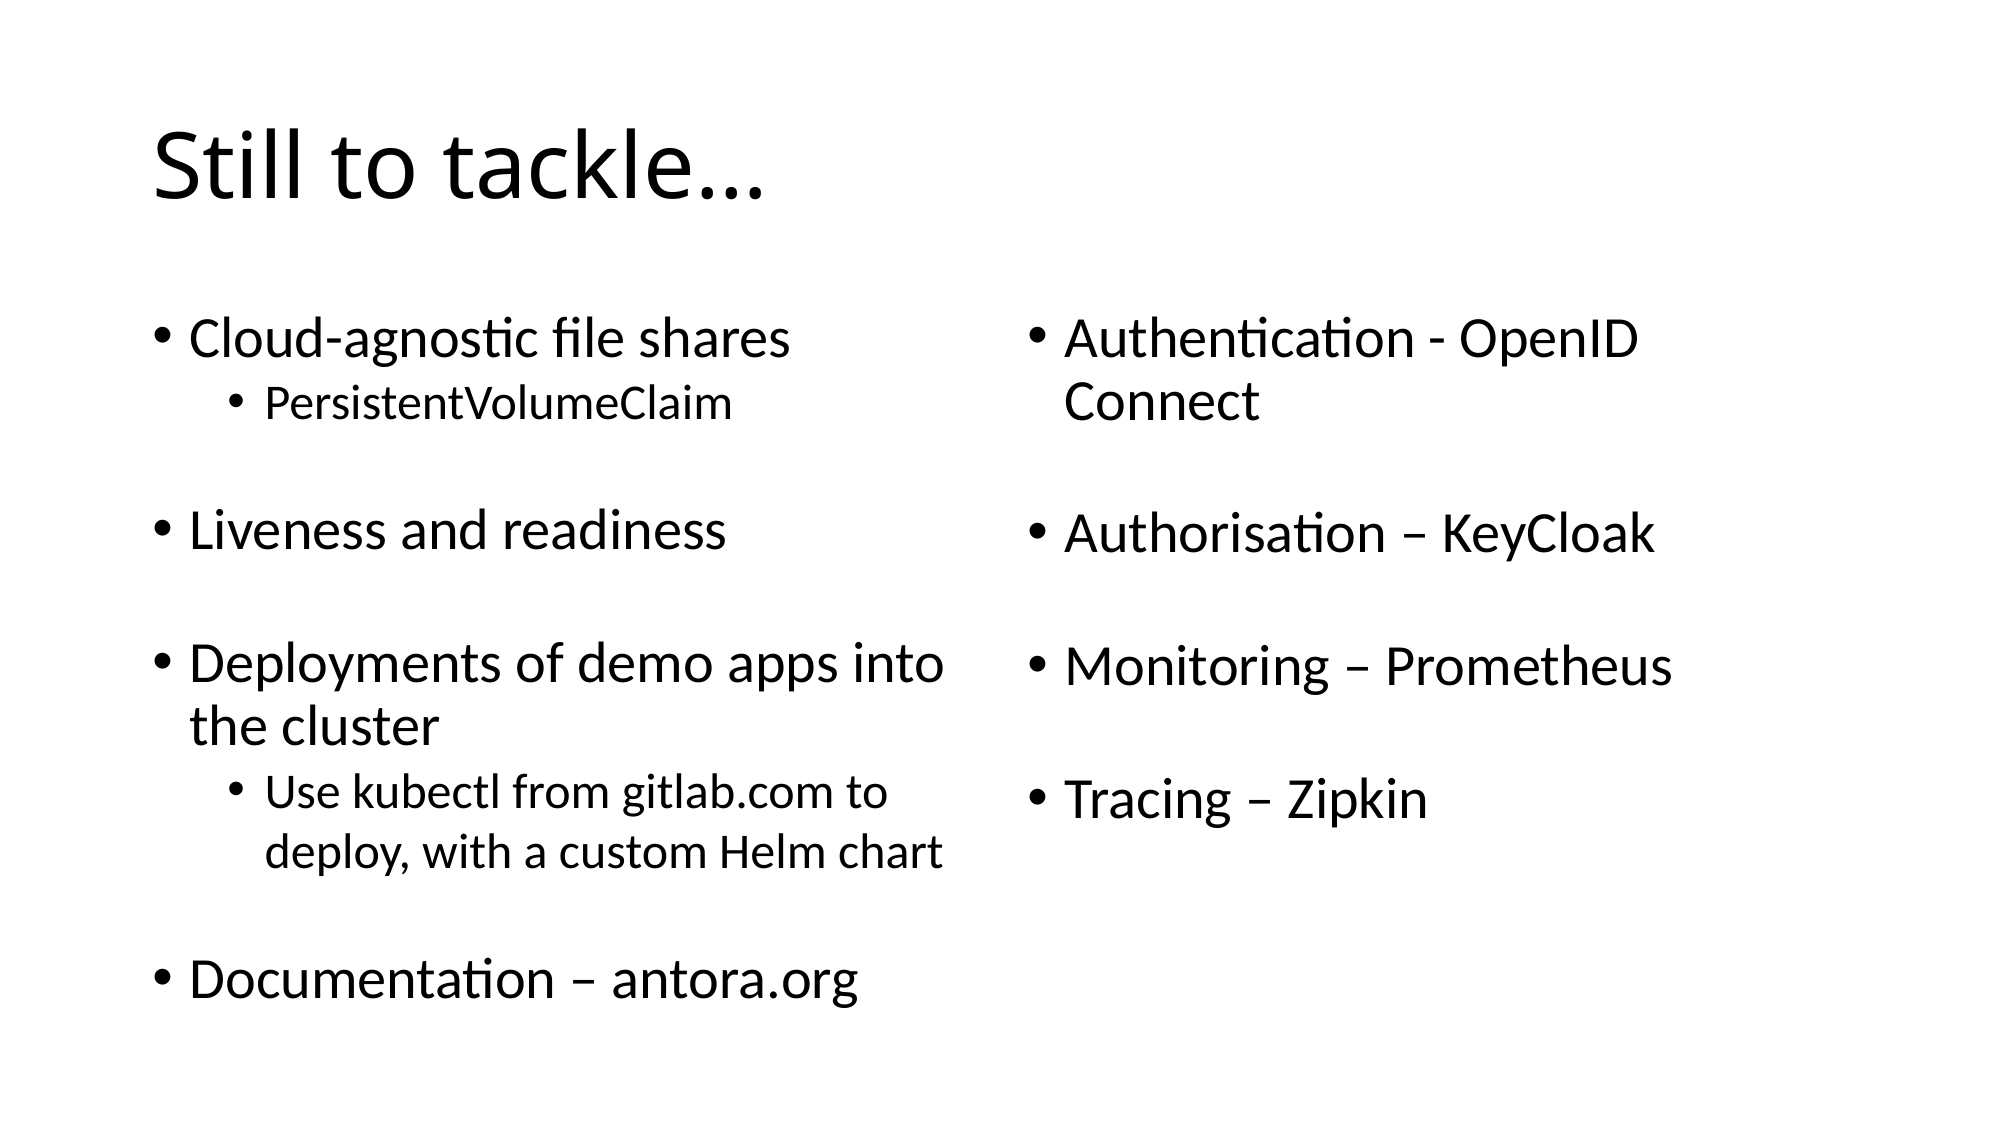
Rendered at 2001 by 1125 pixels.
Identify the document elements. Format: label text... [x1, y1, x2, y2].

text_box Cloud-agnostic file shares PersistentVolumeClaim Liveness and readiness Deployments of demo apps into the cluster Use kubectl from gitlab.com to deploy, with a custom Helm chart Documentation – antora.org [137, 299, 988, 1014]
text_box Authentication - OpenID Connect Authorisation – KeyCloak Monitoring – Prometheus Tracing – Zipkin [1012, 299, 1863, 1014]
text_box Still to tackle… [137, 59, 1863, 278]
